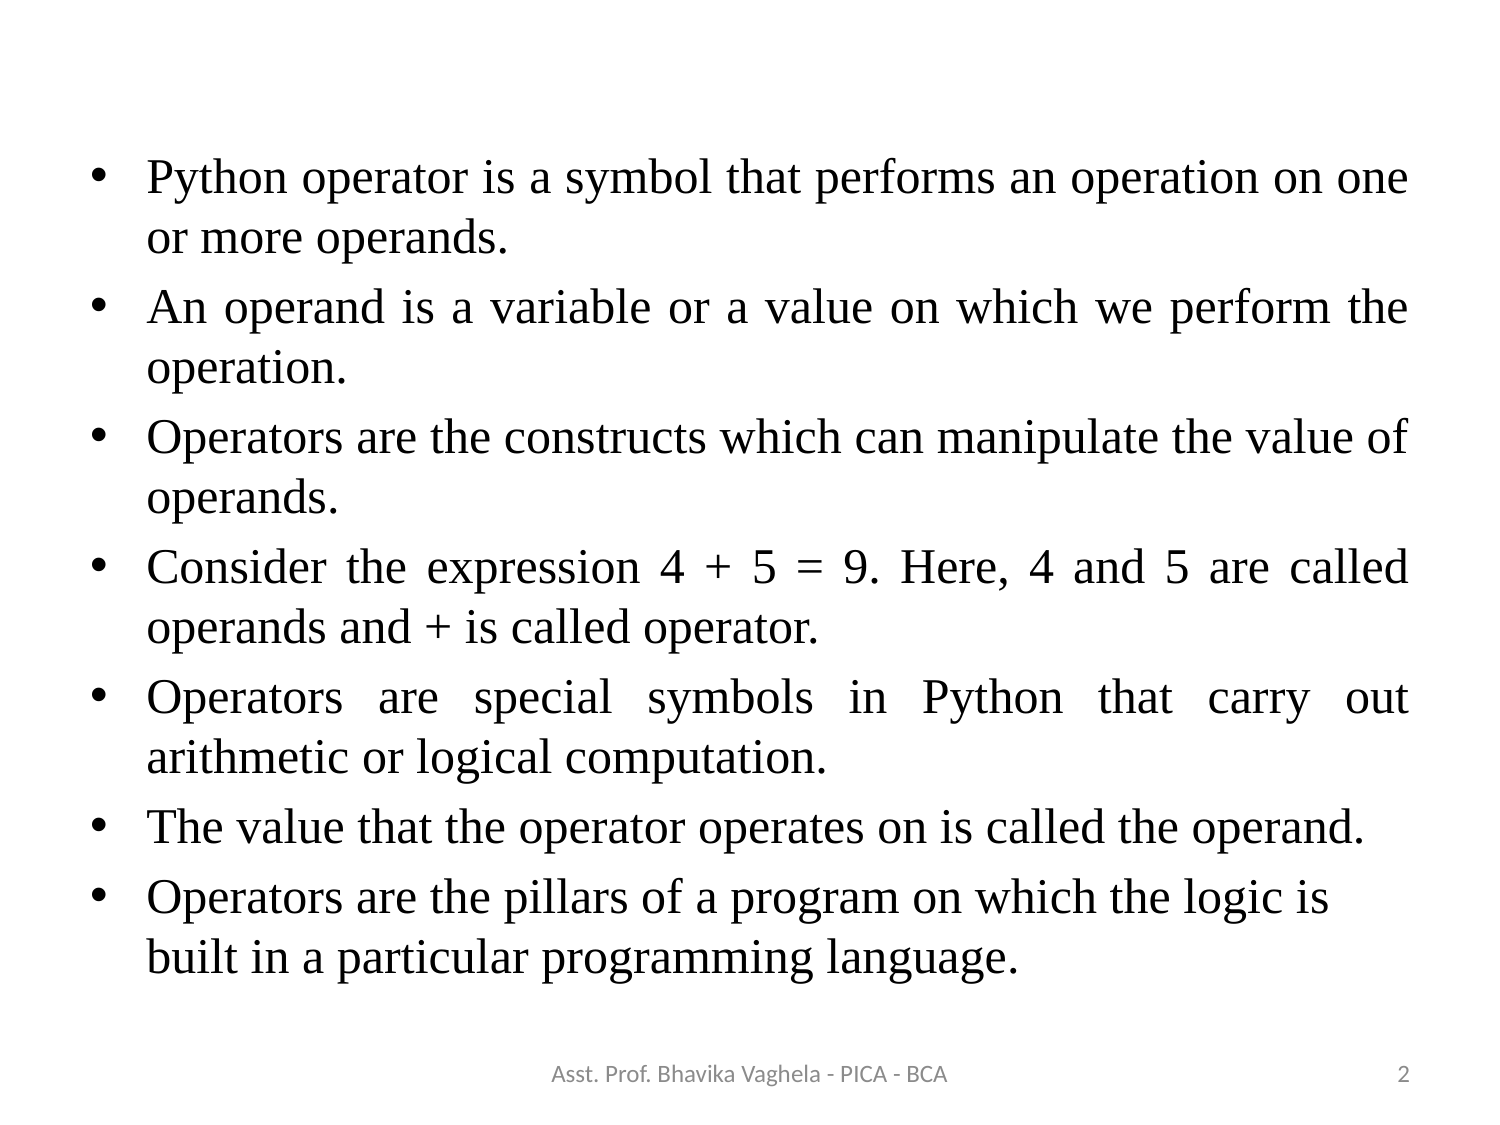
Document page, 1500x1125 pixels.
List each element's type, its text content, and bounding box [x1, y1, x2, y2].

list Python operator is a symbol that performs an operation on one or more operands. An operand is a variable or a value on which we perform the operation. Operators are the constructs which can manipulate the value of operands. Consider the expression 4 + 5 = 9. Here, 4 and 5 are called operands and + is called operator. Operators are special symbols in Python that carry out arithmetic or logical computation. The value that the operator operates on is called the operand. Operators are the pillars of a program on which the logic is built in a particular programming language. [75, 66, 1425, 1059]
slide_number 2 [1074, 1042, 1425, 1103]
footer Asst. Prof. Bhavika Vaghela - PICA - BCA [512, 1042, 988, 1103]
